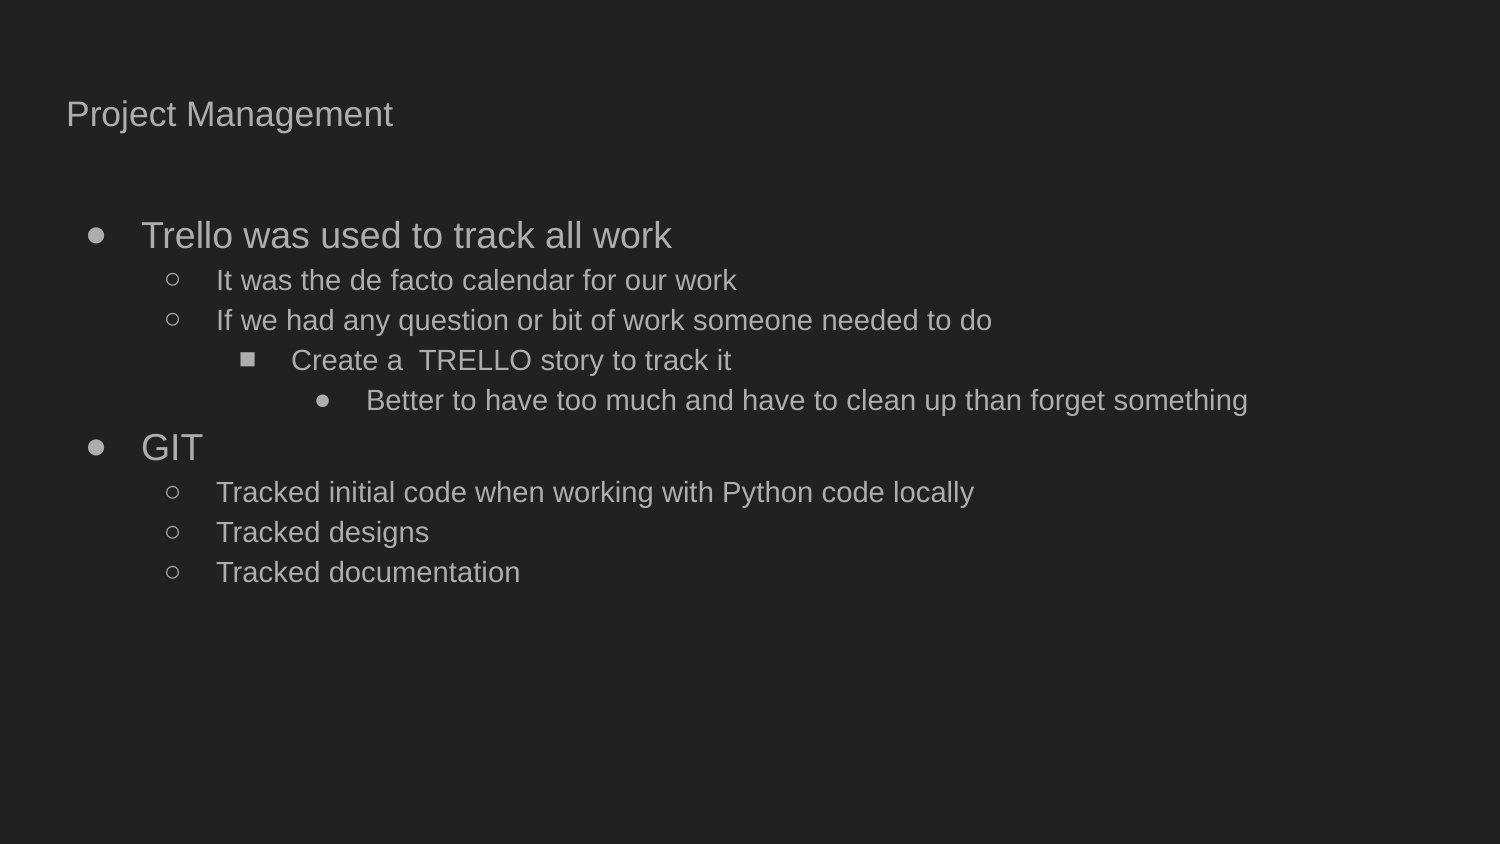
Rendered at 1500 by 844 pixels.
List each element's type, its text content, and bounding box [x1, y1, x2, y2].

title Project Management [51, 69, 1449, 164]
list Trello was used to track all work It was the de facto calendar for our work If we had any question or bit of work someone needed to do Create a TRELLO story to track it Better to have too much and have to clean up than forget something GIT Tracked initial code when working with Python code locally Tracked designs Tracked documentation [51, 189, 1449, 750]
